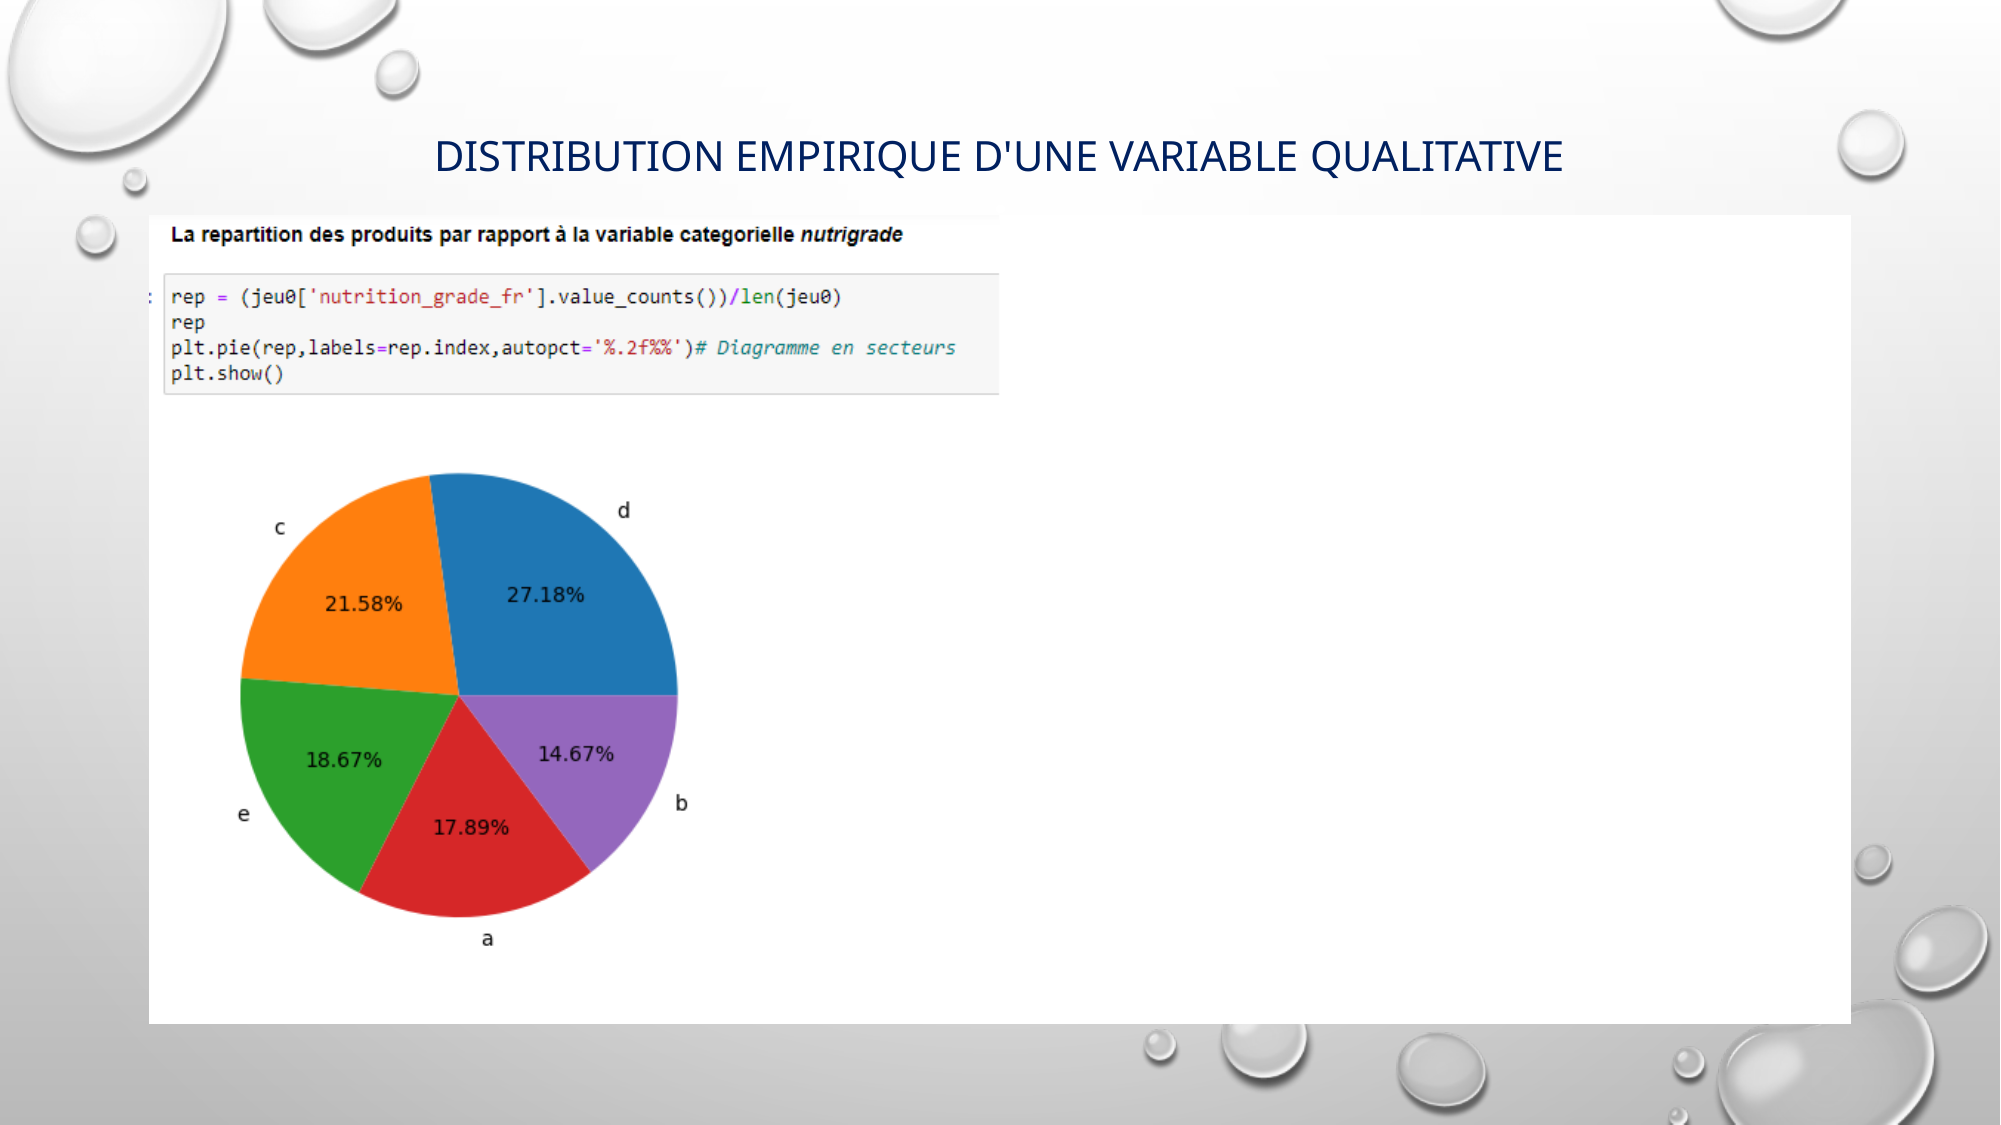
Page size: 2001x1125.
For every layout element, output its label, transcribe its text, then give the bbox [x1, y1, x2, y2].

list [149, 214, 1851, 1024]
picture [0, 0, 2000, 1125]
title Distribution empirique d'une variable qualitative [149, 101, 1851, 214]
